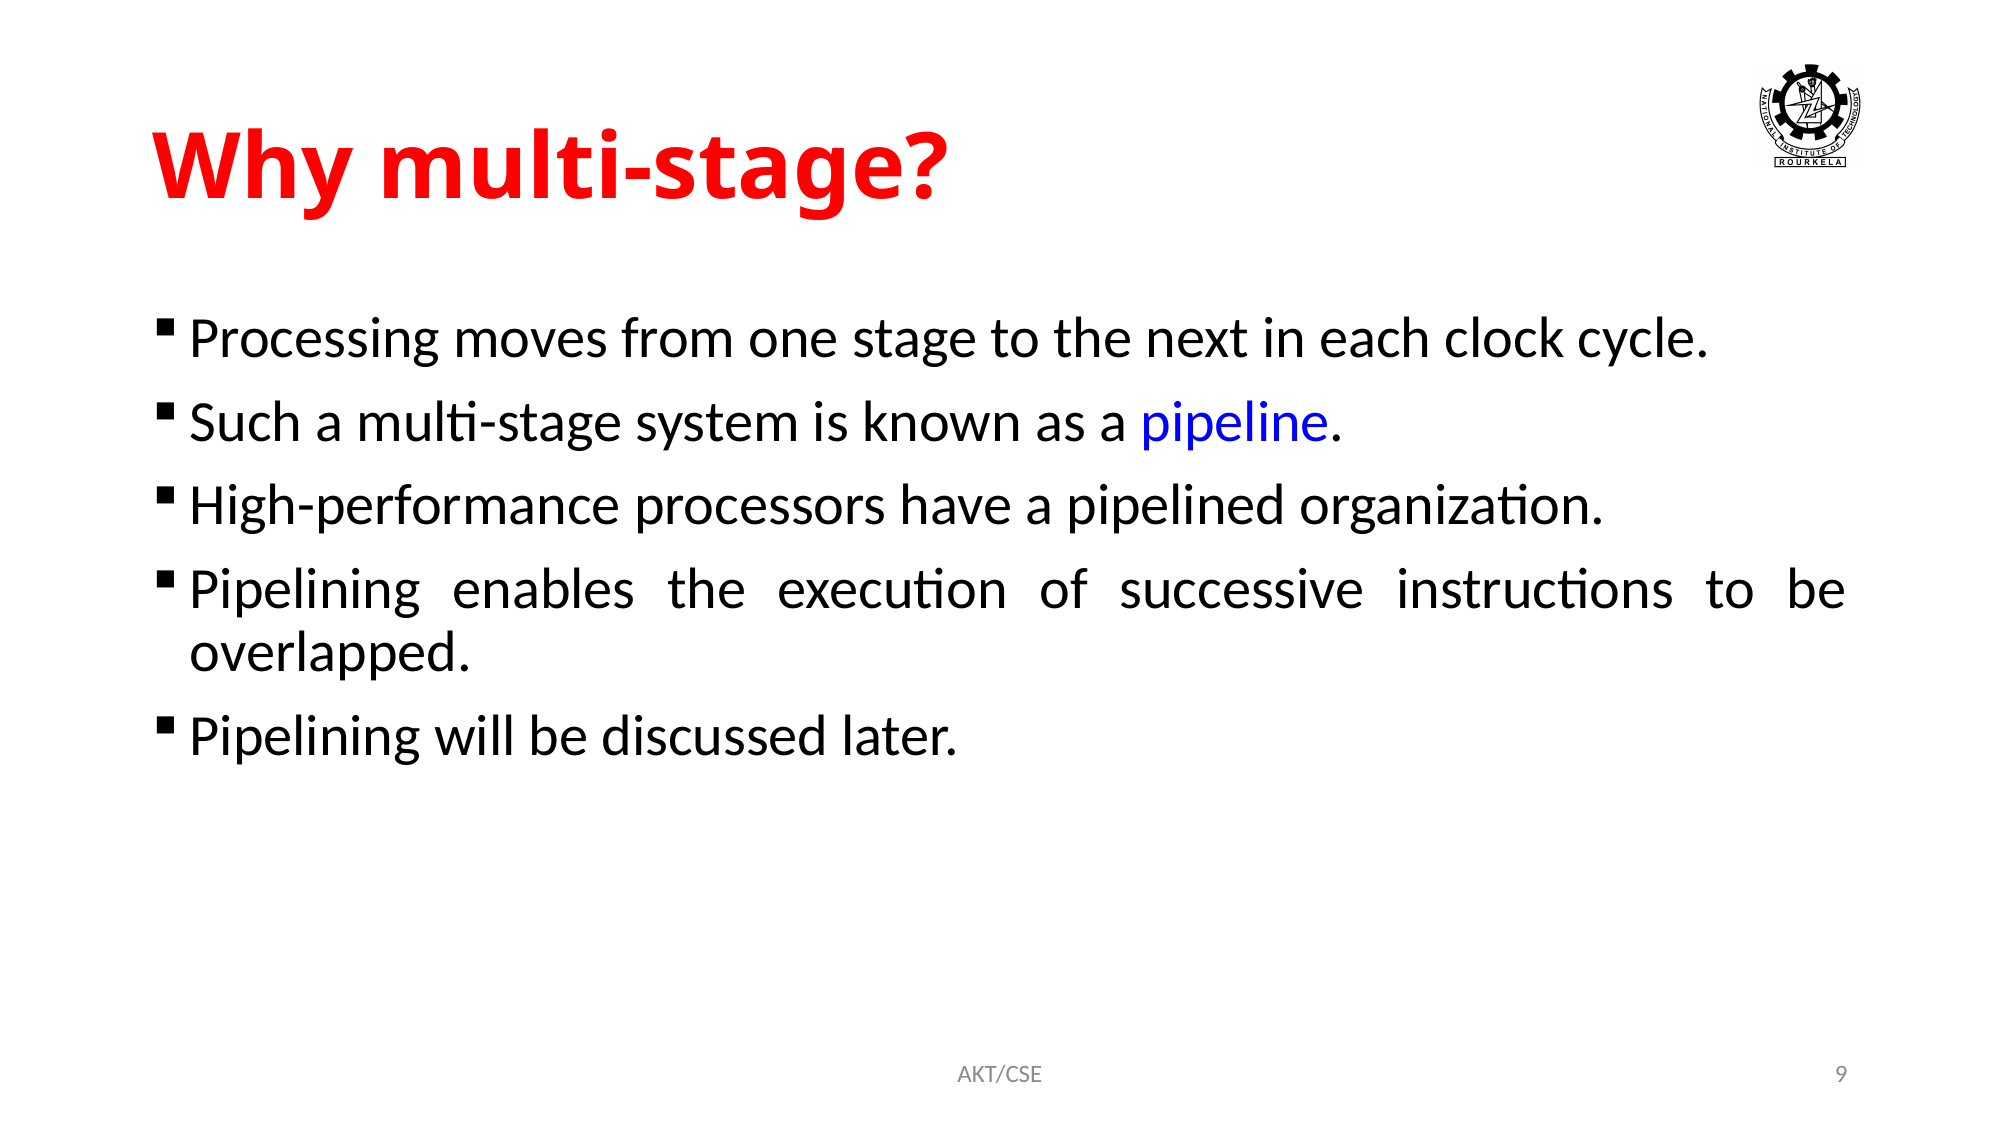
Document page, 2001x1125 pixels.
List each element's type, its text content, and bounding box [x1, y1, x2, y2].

title Why multi-stage? [137, 59, 1863, 278]
slide_number 9 [1412, 1042, 1863, 1103]
footer AKT/CSE [662, 1042, 1338, 1103]
list Processing moves from one stage to the next in each clock cycle. Such a multi-stage system is known as a pipeline. High-performance processors have a pipelined organization. Pipelining enables the execution of successive instructions to be overlapped. Pipelining will be discussed later. [137, 299, 1863, 1014]
